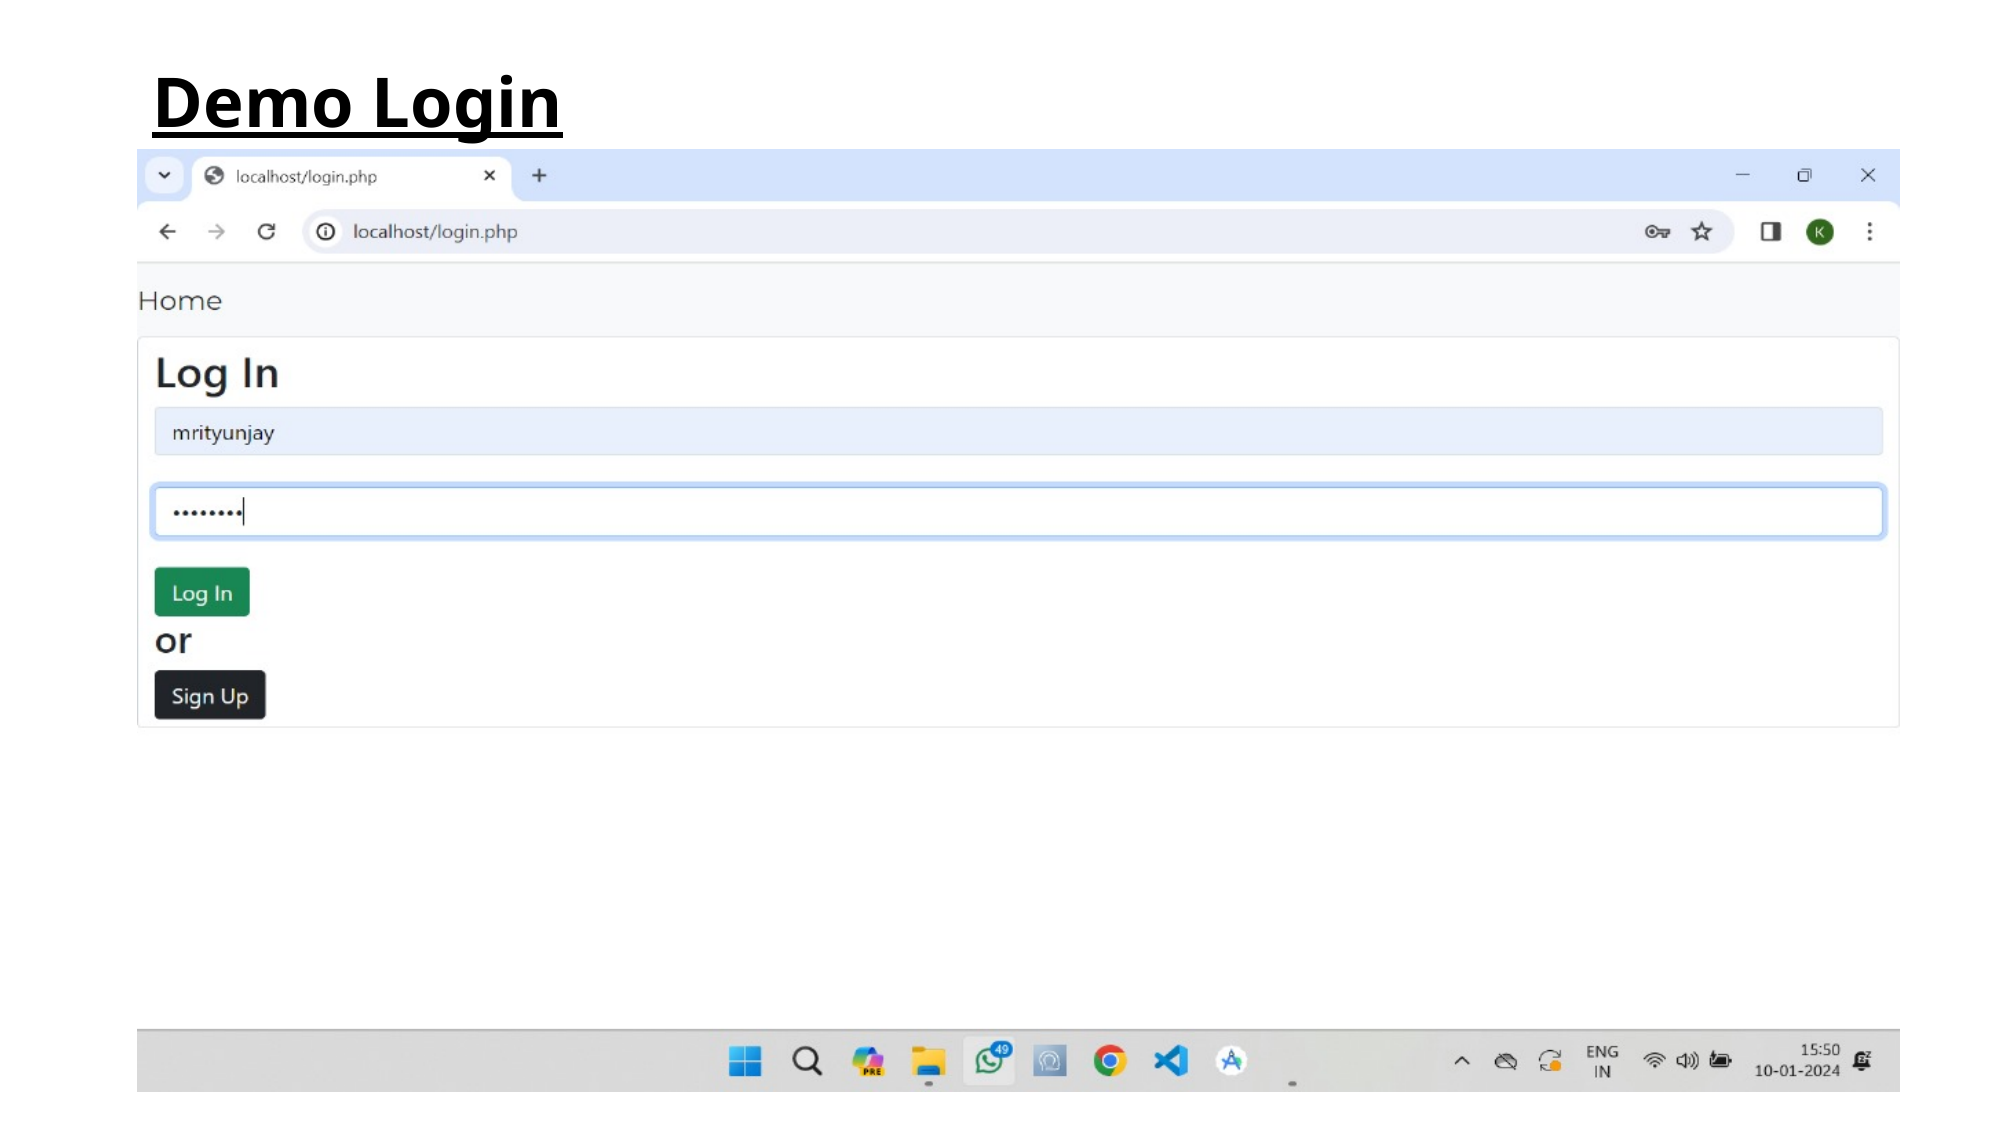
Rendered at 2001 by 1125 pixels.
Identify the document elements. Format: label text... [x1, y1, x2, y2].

title Demo Login [137, 59, 1863, 149]
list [137, 149, 1900, 1093]
